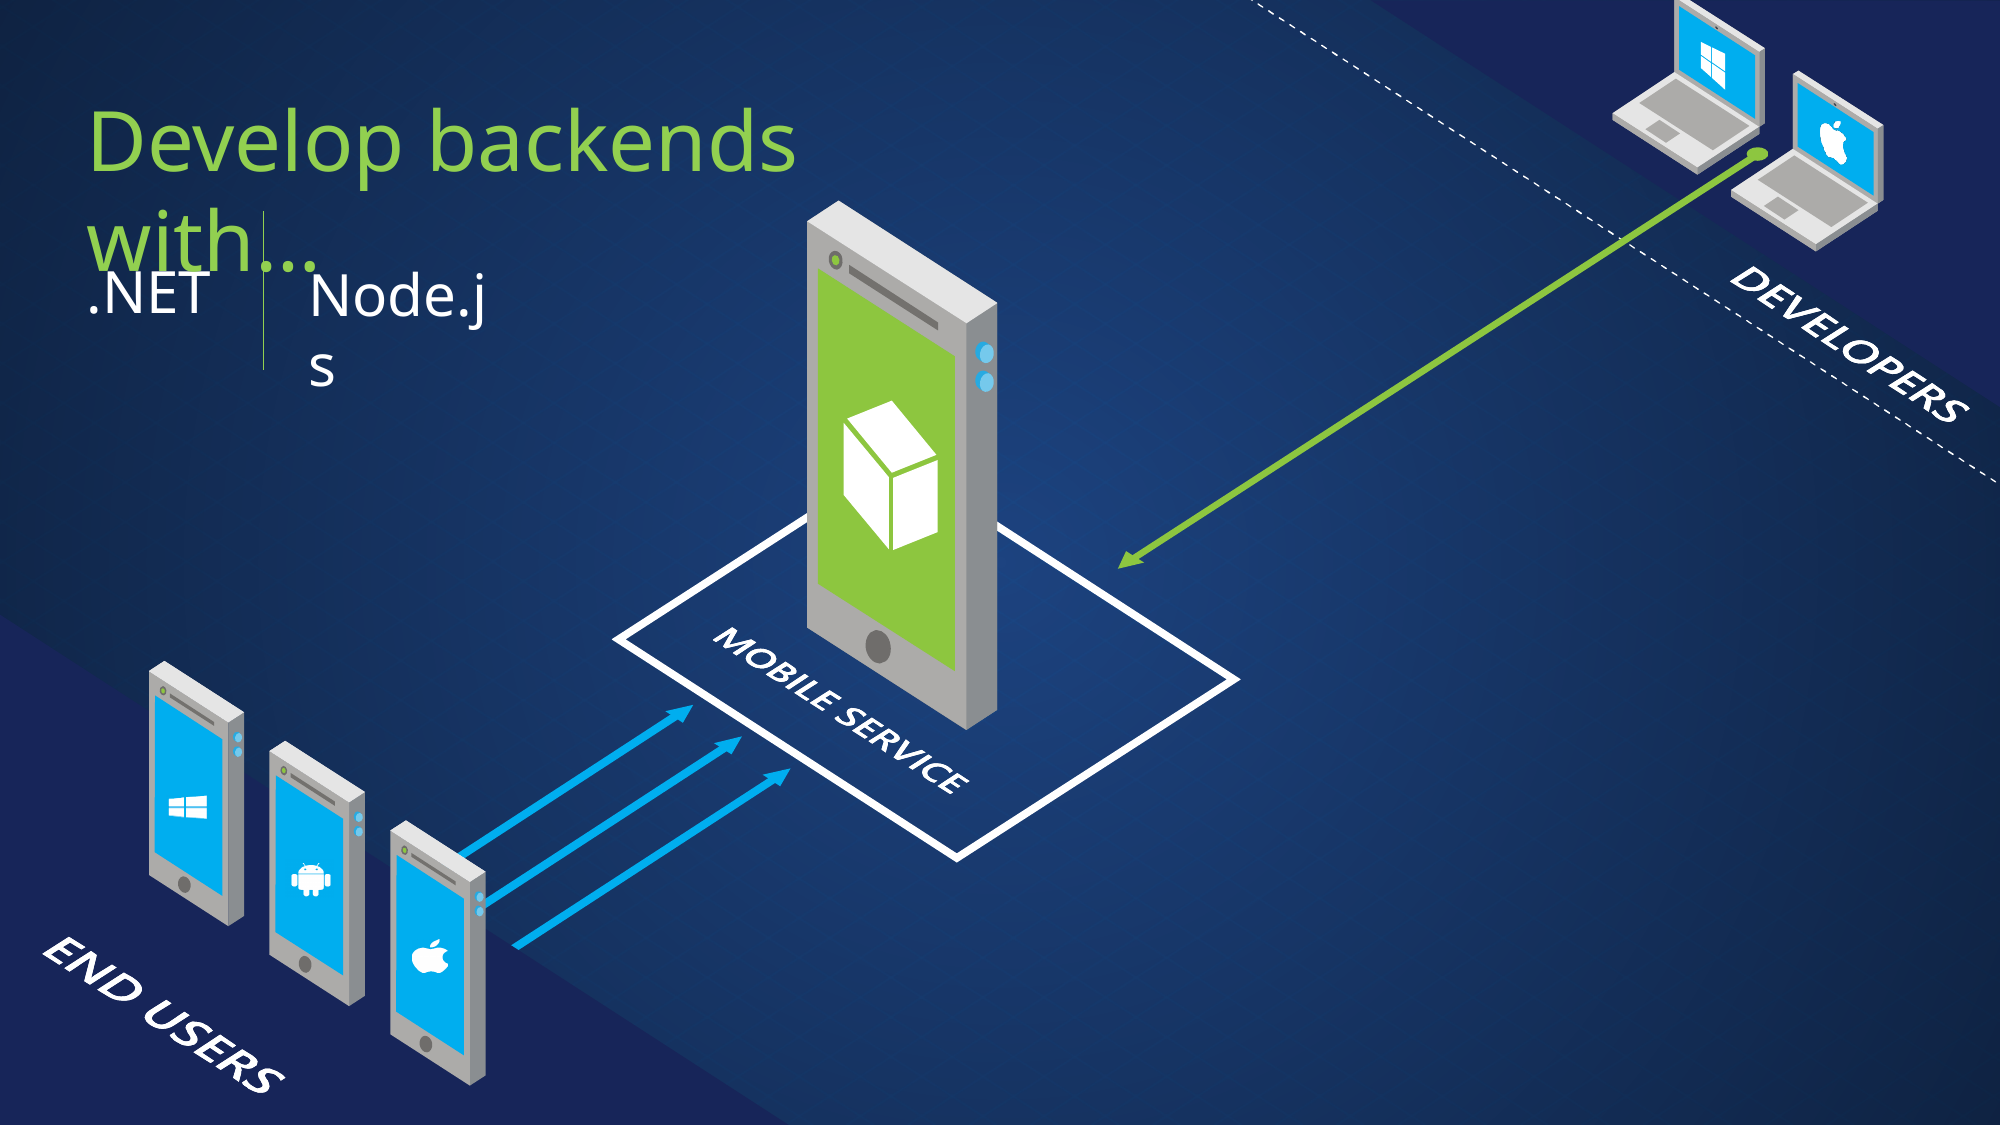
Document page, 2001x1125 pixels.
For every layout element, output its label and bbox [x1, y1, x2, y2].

picture [42, 660, 486, 1094]
text_box [0, 0, 2000, 1125]
text_box [1766, 70, 1884, 252]
text_box [1612, 0, 1766, 175]
picture [611, 146, 1971, 864]
text_box [72, 80, 994, 479]
